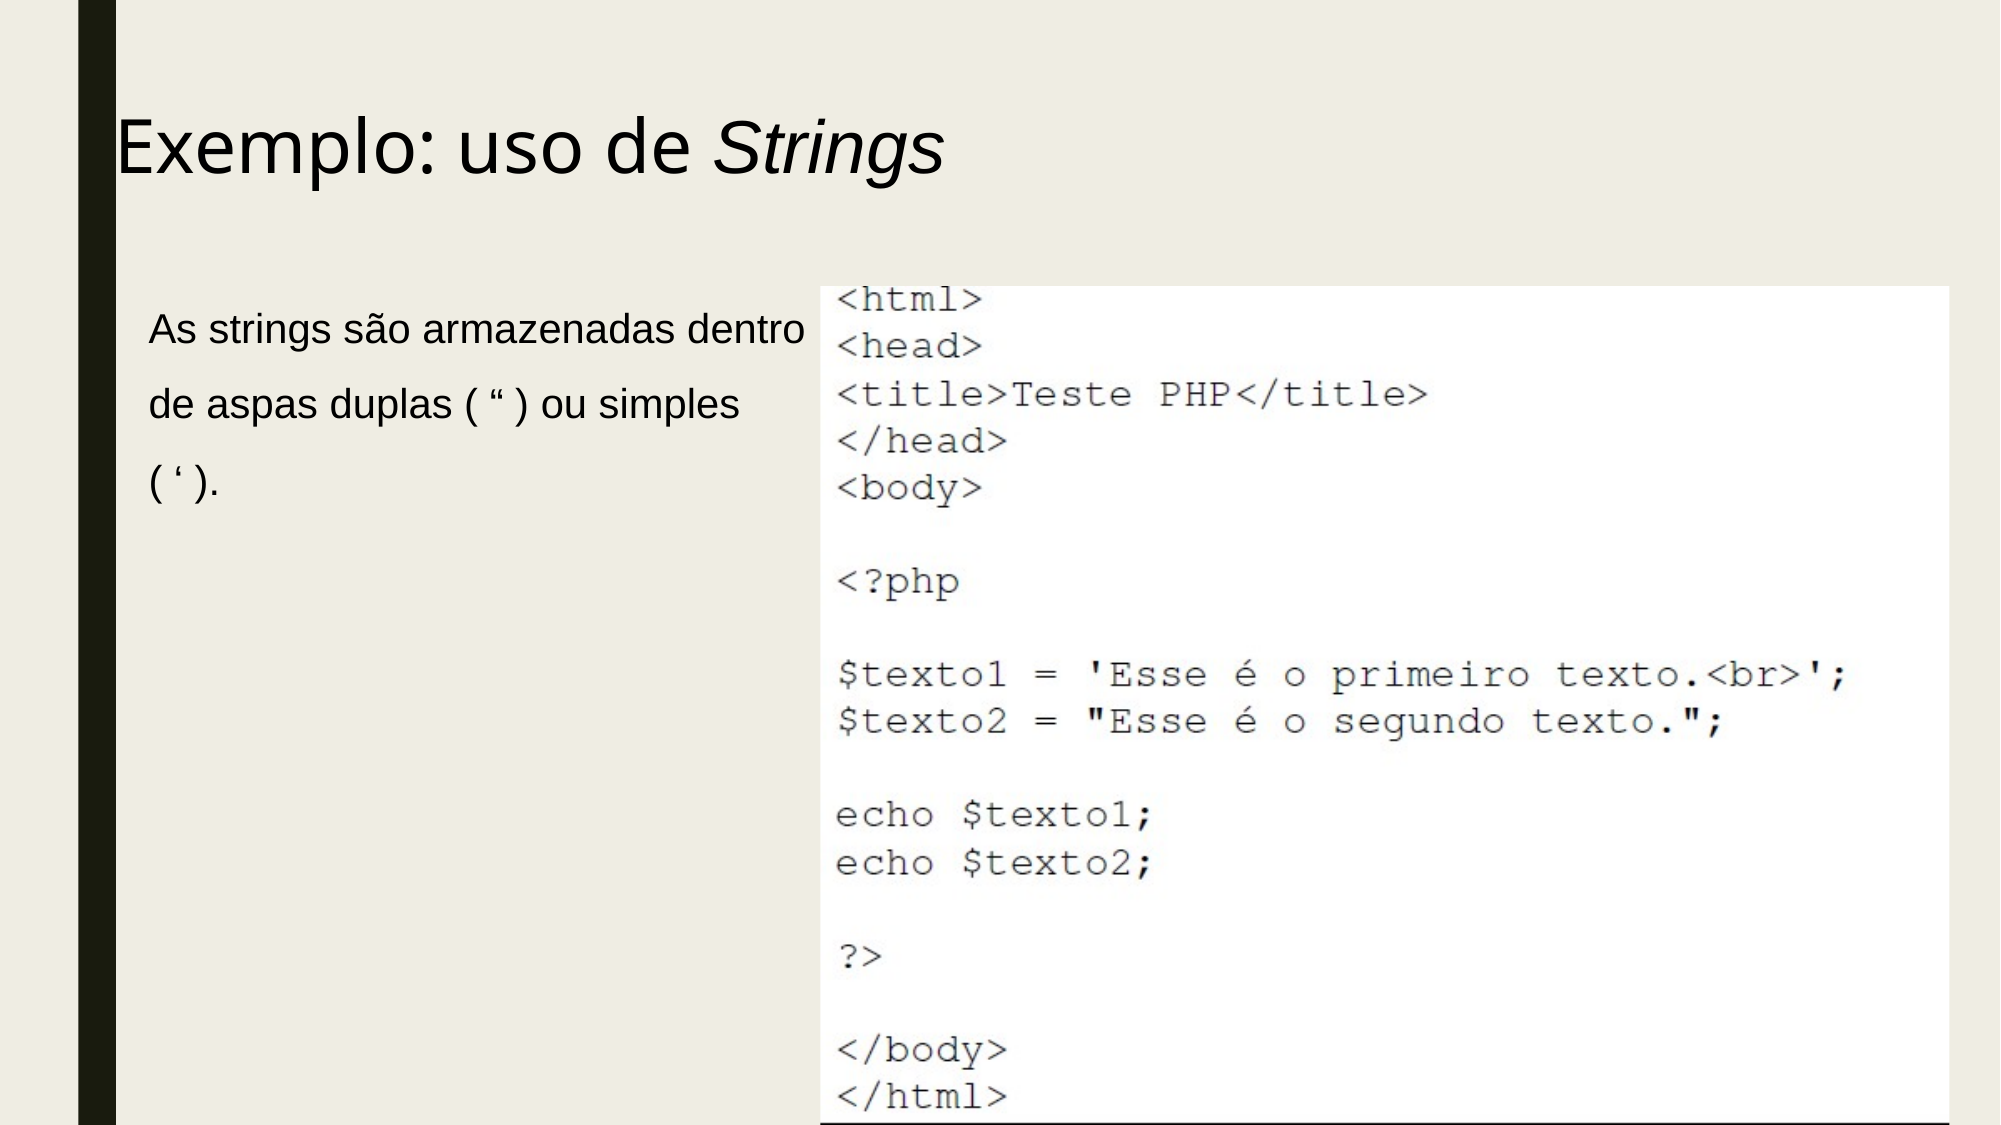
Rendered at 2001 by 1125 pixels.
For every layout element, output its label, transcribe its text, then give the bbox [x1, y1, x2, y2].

text_box [820, 286, 1950, 1125]
text_box As strings são armazenadas dentro de aspas duplas ( “ ) ou simples ( ‘ ). [146, 274, 821, 504]
text_box Exemplo: uso de Strings [112, 96, 1200, 189]
